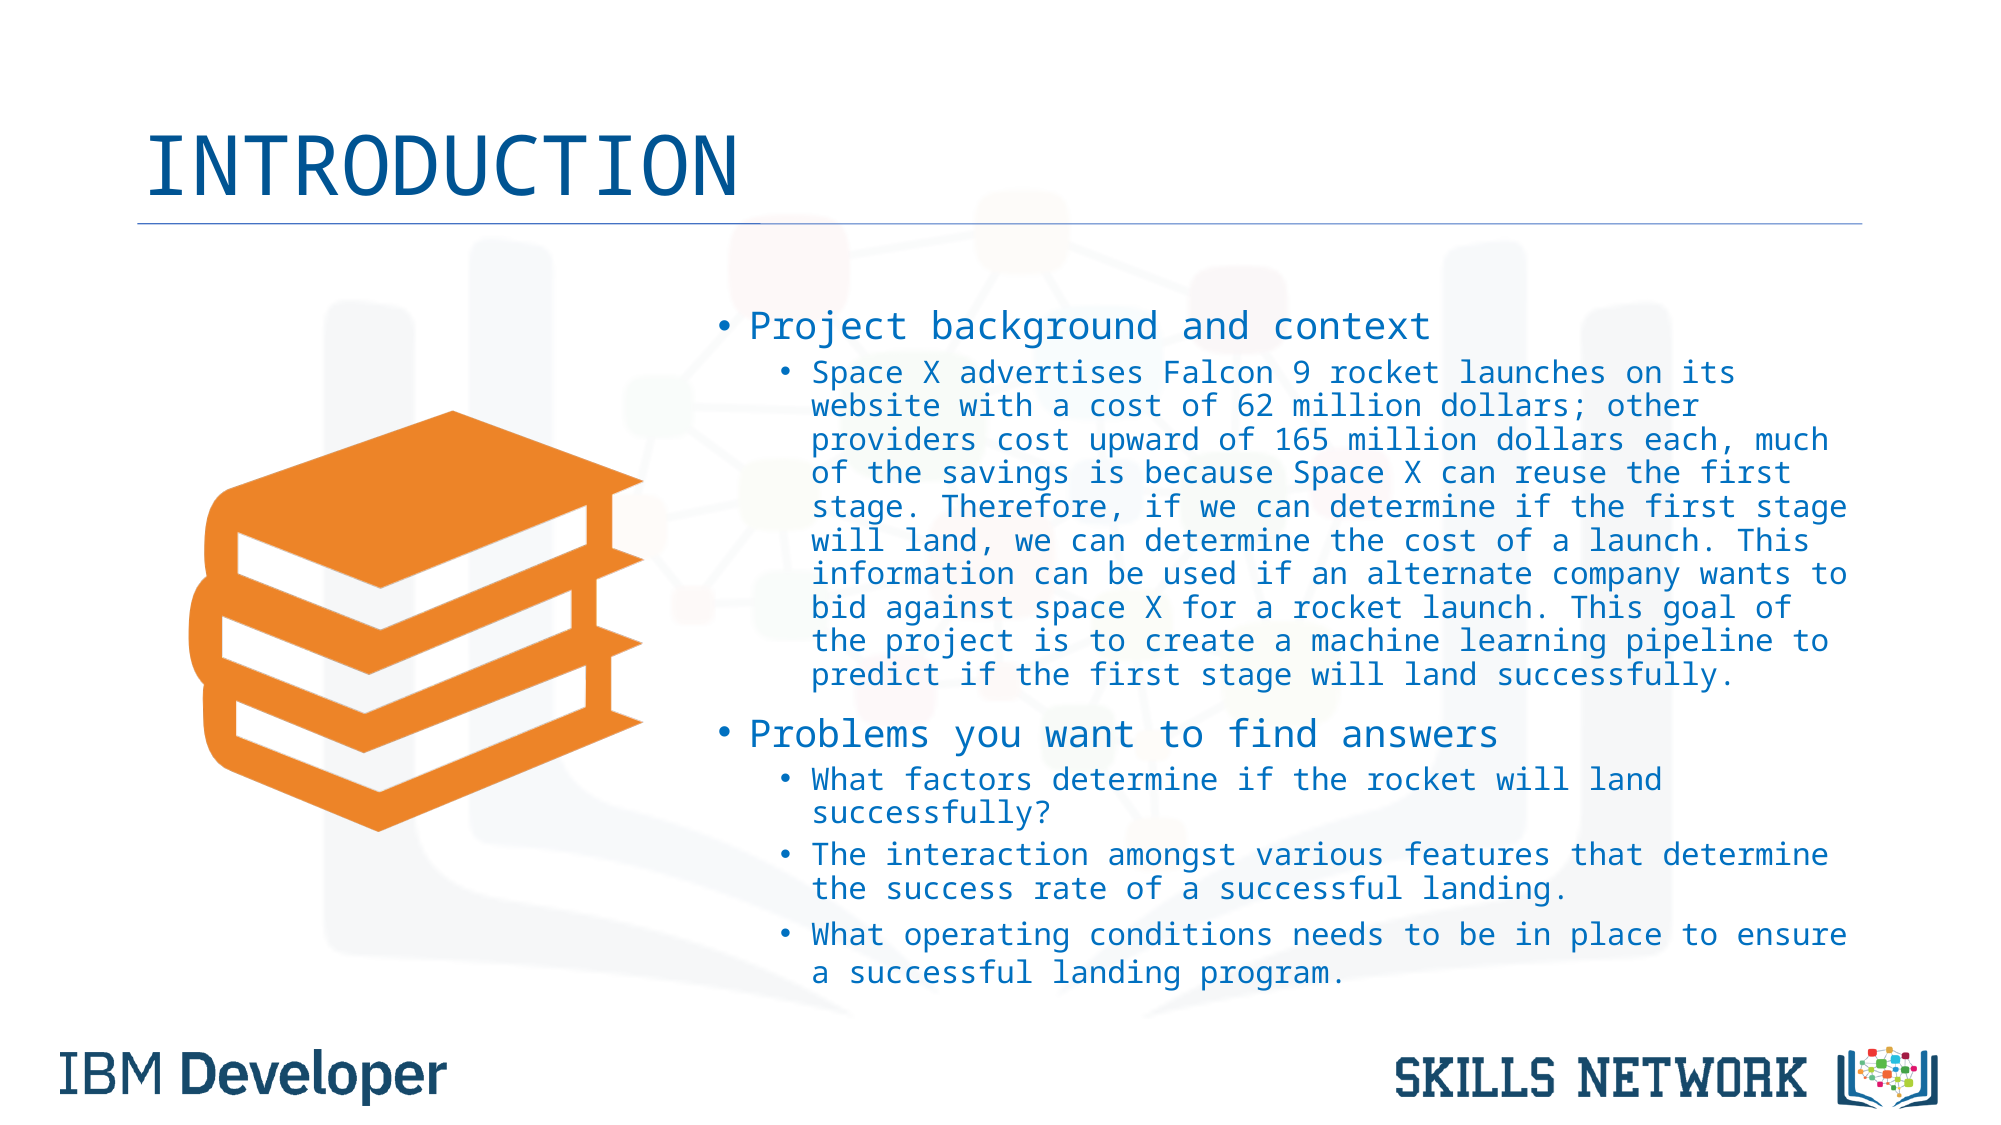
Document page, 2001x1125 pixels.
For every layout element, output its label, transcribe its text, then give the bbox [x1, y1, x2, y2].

picture [1390, 1045, 1945, 1111]
picture [163, 370, 665, 872]
text_box Project background and context Space X advertises Falcon 9 rocket launches on its website with a cost of 62 million dollars; other providers cost upward of 165 million dollars each, much of the savings is because Space X can reuse the first stage. Therefore, if we can determine if the first stage will land, we can determine the cost of a launch. This information can be used if an alternate company wants to bid against space X for a rocket launch. This goal of the project is to create a machine learning pipeline to predict if the first stage will land successfully. Problems you want to find answers What factors determine if the rocket will land successfully? The interaction amongst various features that determine the success rate of a successful landing. What operating conditions needs to be in place to ensure a successful landing program. [702, 299, 1863, 1014]
title INTRODUCTION [126, 59, 1381, 278]
picture [55, 1045, 459, 1108]
